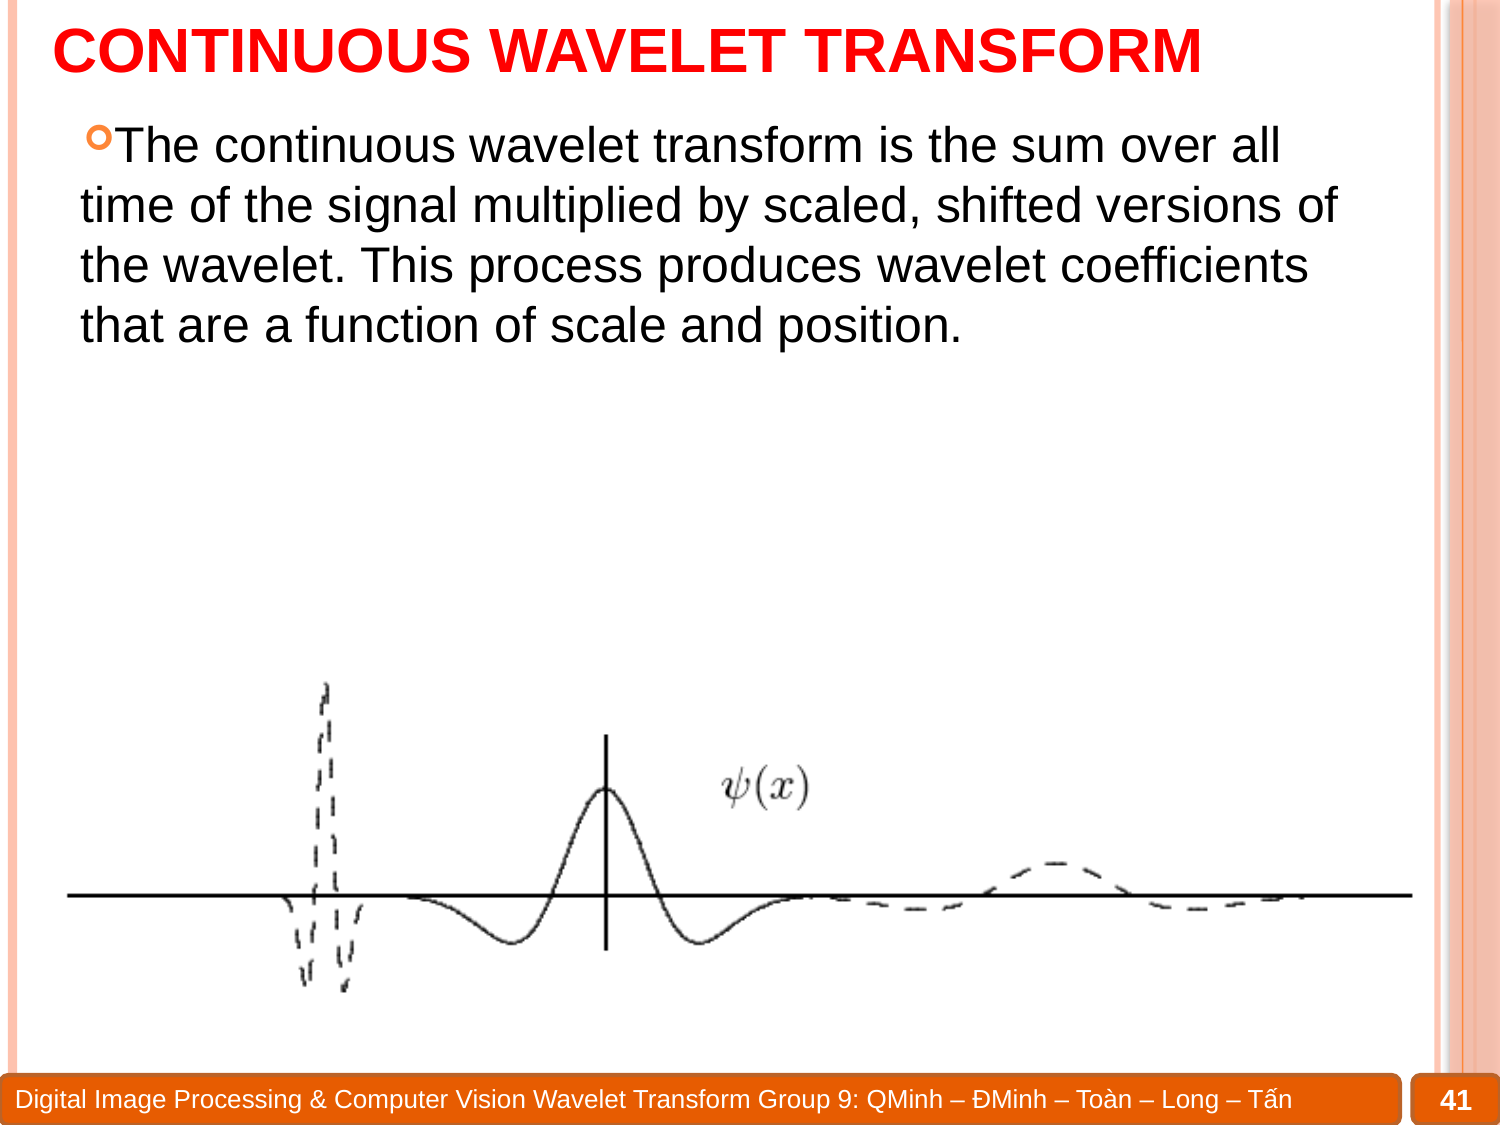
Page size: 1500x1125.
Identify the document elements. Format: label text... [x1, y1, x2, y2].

picture [41, 668, 1418, 1013]
slide_number 41 [1412, 1074, 1500, 1123]
title CONTINUOUS WAVELET TRANSFORM [37, 12, 1425, 93]
list The continuous wavelet transform is the sum over all time of the signal multiplied by scaled, shifted versions of the wavelet. This process produces wavelet coefficients that are a function of scale and position. [65, 105, 1391, 665]
